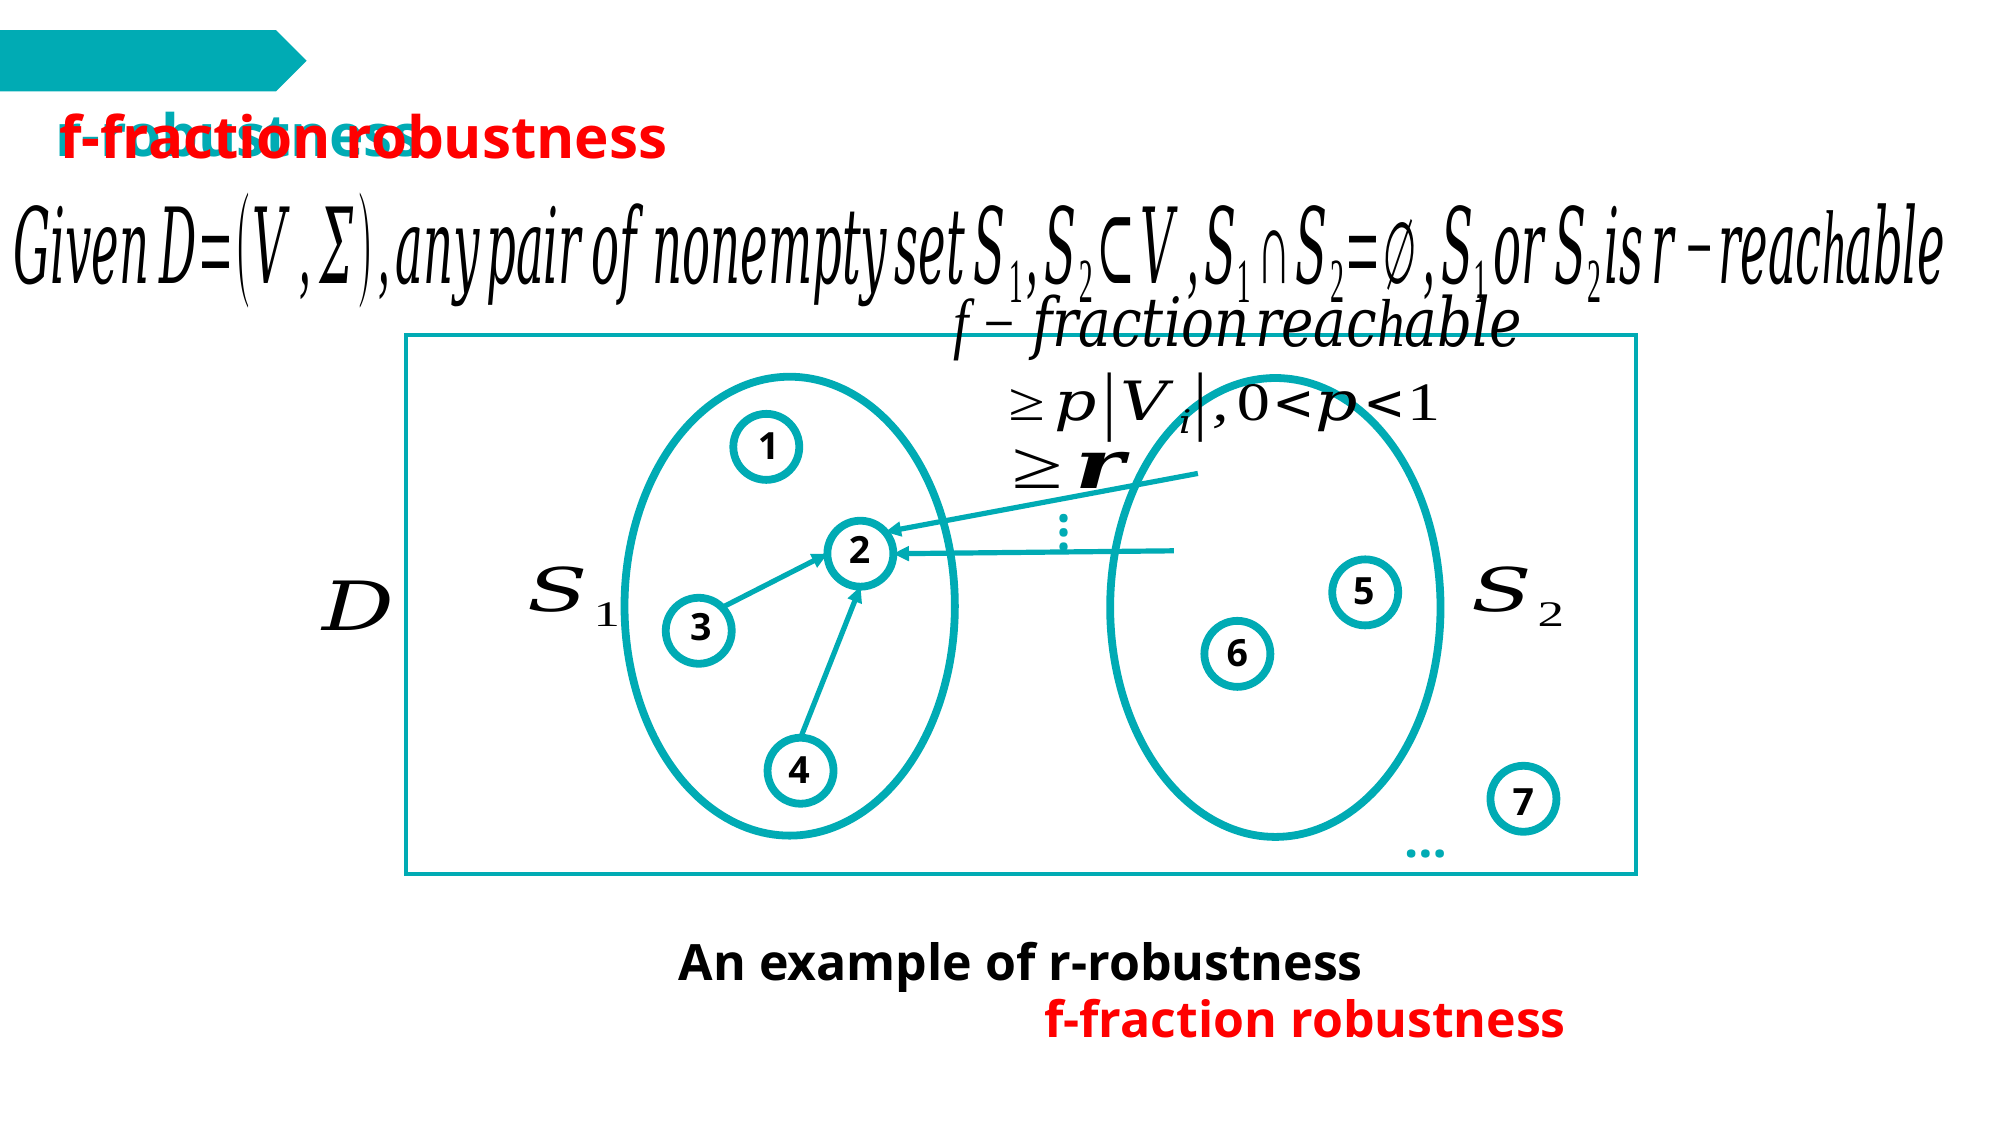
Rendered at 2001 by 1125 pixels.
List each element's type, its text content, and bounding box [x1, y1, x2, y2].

text_box 5 [1338, 559, 1390, 620]
text_box [1390, 569, 1400, 616]
text_box [1203, 632, 1211, 676]
text_box [1264, 632, 1272, 676]
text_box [885, 473, 1198, 532]
text_box [1550, 777, 1558, 821]
text_box [1505, 764, 1542, 770]
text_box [722, 553, 828, 608]
text_box f-fraction robustness [1029, 979, 1581, 1055]
text_box [405, 334, 1637, 875]
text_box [893, 550, 1174, 554]
text_box [1345, 620, 1386, 627]
text_box [0, 30, 307, 92]
text_box [1489, 777, 1497, 821]
text_box f-fraction robustness [44, 93, 683, 178]
text_box [1109, 376, 1442, 838]
text_box … [1389, 800, 1481, 876]
text_box 6 [1211, 621, 1264, 681]
text_box r-robustness [40, 90, 437, 175]
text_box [800, 586, 861, 738]
text_box 7 [1497, 770, 1550, 831]
text_box An example of r-robustness [664, 923, 1378, 999]
text_box [1216, 681, 1258, 688]
text_box [1331, 572, 1338, 613]
